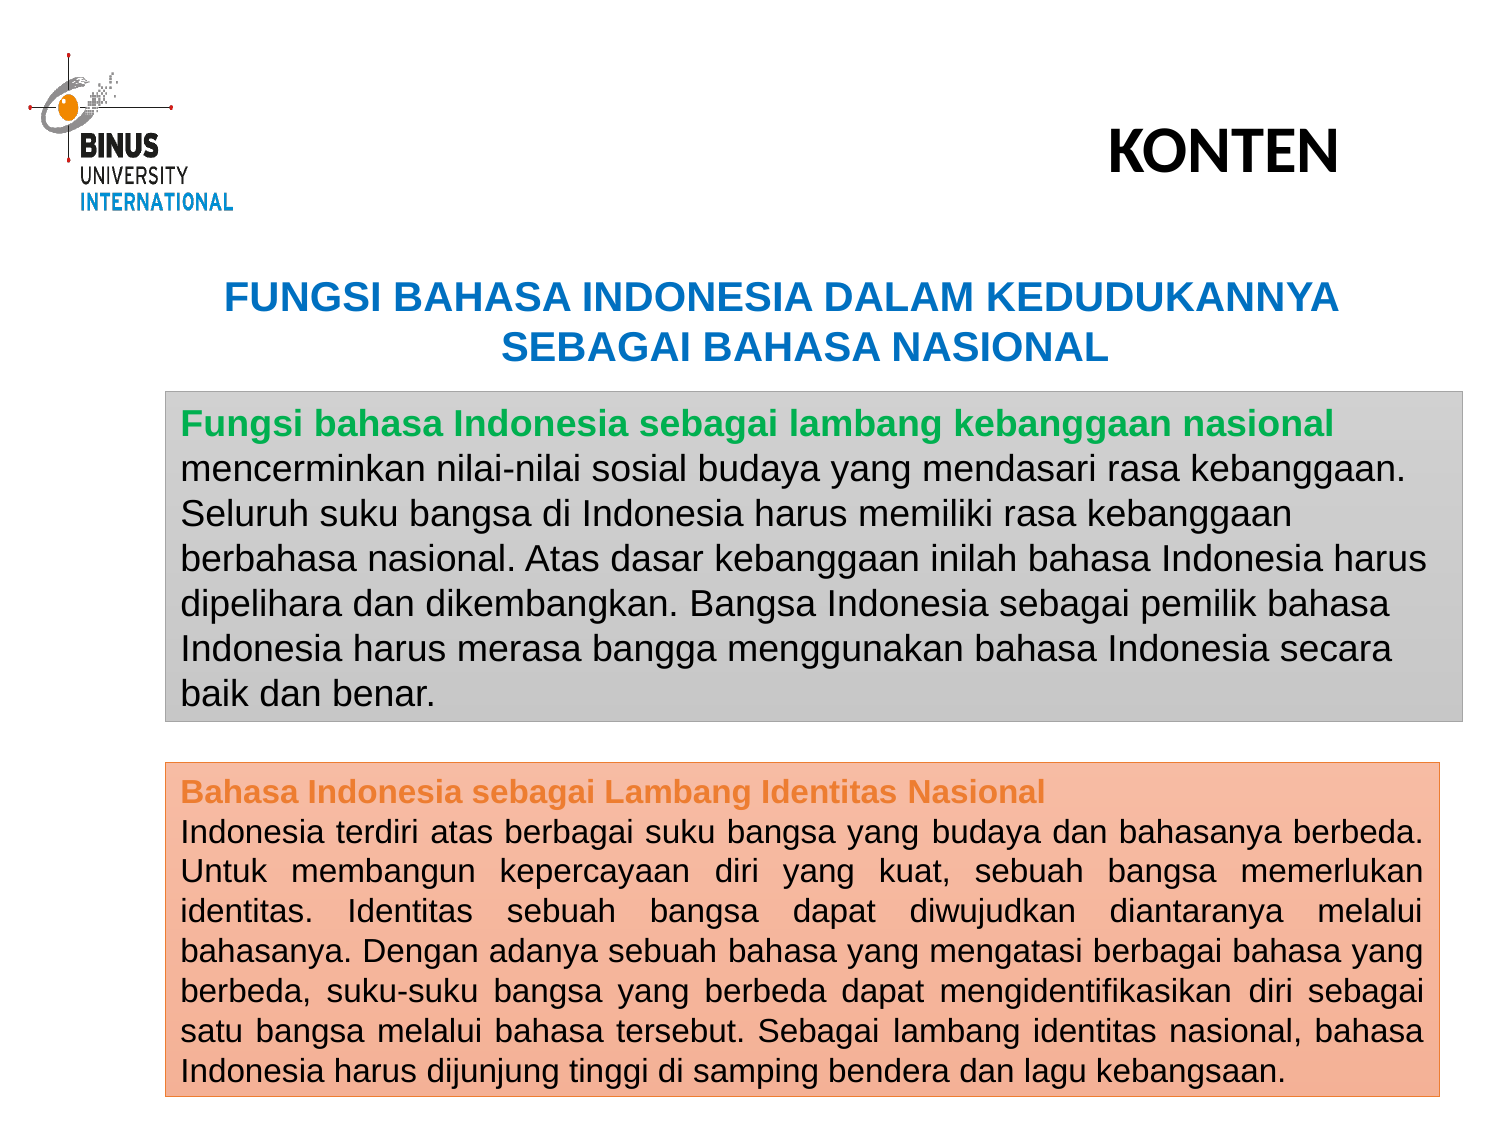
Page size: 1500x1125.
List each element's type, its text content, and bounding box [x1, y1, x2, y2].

text_box Fungsi bahasa Indonesia sebagai lambang kebanggaan nasional mencerminkan nilai-nilai sosial budaya yang mendasari rasa kebanggaan. Seluruh suku bangsa di Indonesia harus memiliki rasa kebanggaan berbahasa nasional. Atas dasar kebanggaan inilah bahasa Indonesia harus dipelihara dan dikembangkan. Bangsa Indonesia sebagai pemilik bahasa Indonesia harus merasa bangga menggunakan bahasa Indonesia secara baik dan benar. [165, 391, 1463, 722]
picture [0, 0, 261, 269]
text_box KONTEN [1094, 98, 1357, 194]
text_box Bahasa Indonesia sebagai Lambang Identitas Nasional Indonesia terdiri atas berbagai suku bangsa yang budaya dan bahasanya berbeda. Untuk membangun kepercayaan diri yang kuat, sebuah bangsa memerlukan identitas. Identitas sebuah bangsa dapat diwujudkan diantaranya melalui bahasanya. Dengan adanya sebuah bahasa yang mengatasi berbagai bahasa yang berbeda, suku-suku bangsa yang berbeda dapat mengidentifikasikan diri sebagai satu bangsa melalui bahasa tersebut. Sebagai lambang identitas nasional, bahasa Indonesia harus dijunjung tinggi di samping bendera dan lagu kebangsaan. [165, 762, 1440, 1097]
text_box FUNGSI BAHASA INDONESIA DALAM KEDUDUKANNYA SEBAGAI BAHASA NASIONAL [162, 262, 1401, 378]
